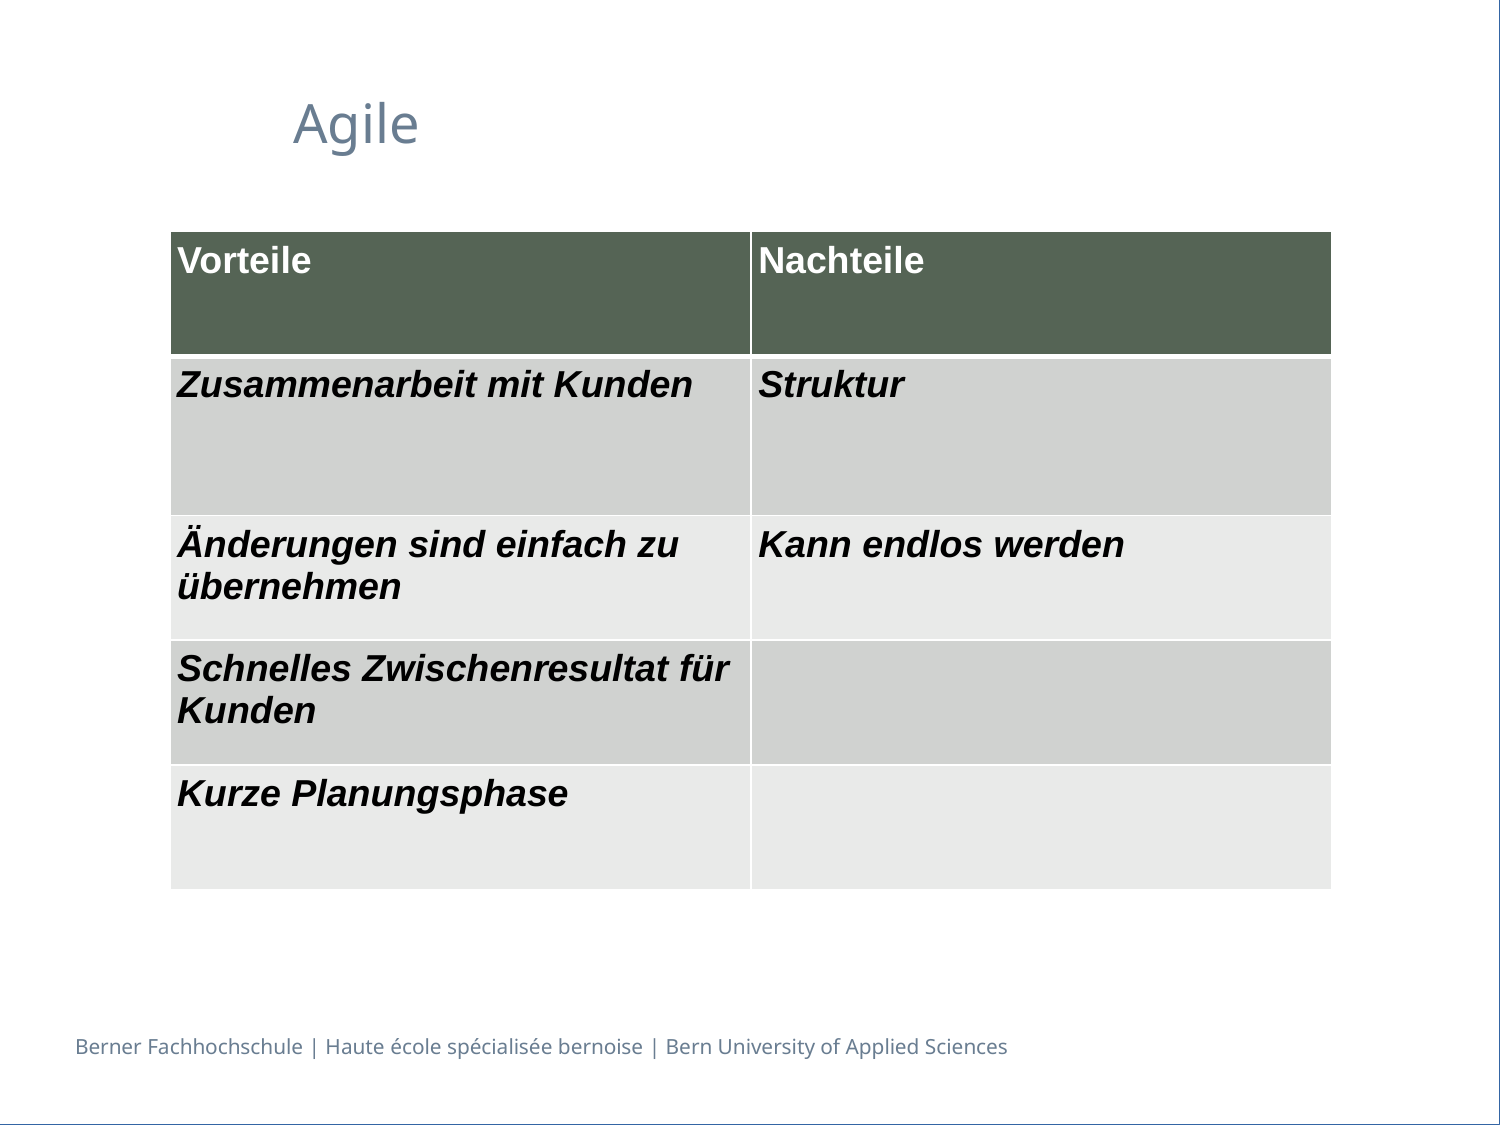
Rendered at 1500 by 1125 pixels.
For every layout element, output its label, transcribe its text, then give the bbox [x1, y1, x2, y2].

table_cell [752, 766, 1331, 889]
table_header Nachteile [752, 232, 1331, 354]
table_cell [752, 641, 1331, 764]
table_cell Struktur [752, 359, 1331, 515]
table_cell Änderungen sind einfach zu übernehmen [171, 516, 750, 639]
table_cell Kurze Planungsphase [171, 766, 750, 889]
table_cell Schnelles Zwischenresultat für Kunden [171, 641, 750, 764]
table_header Vorteile [171, 232, 750, 354]
title Agile [292, 89, 1444, 179]
table_cell Zusammenarbeit mit Kunden [171, 359, 750, 515]
table_cell Kann endlos werden [752, 516, 1331, 639]
